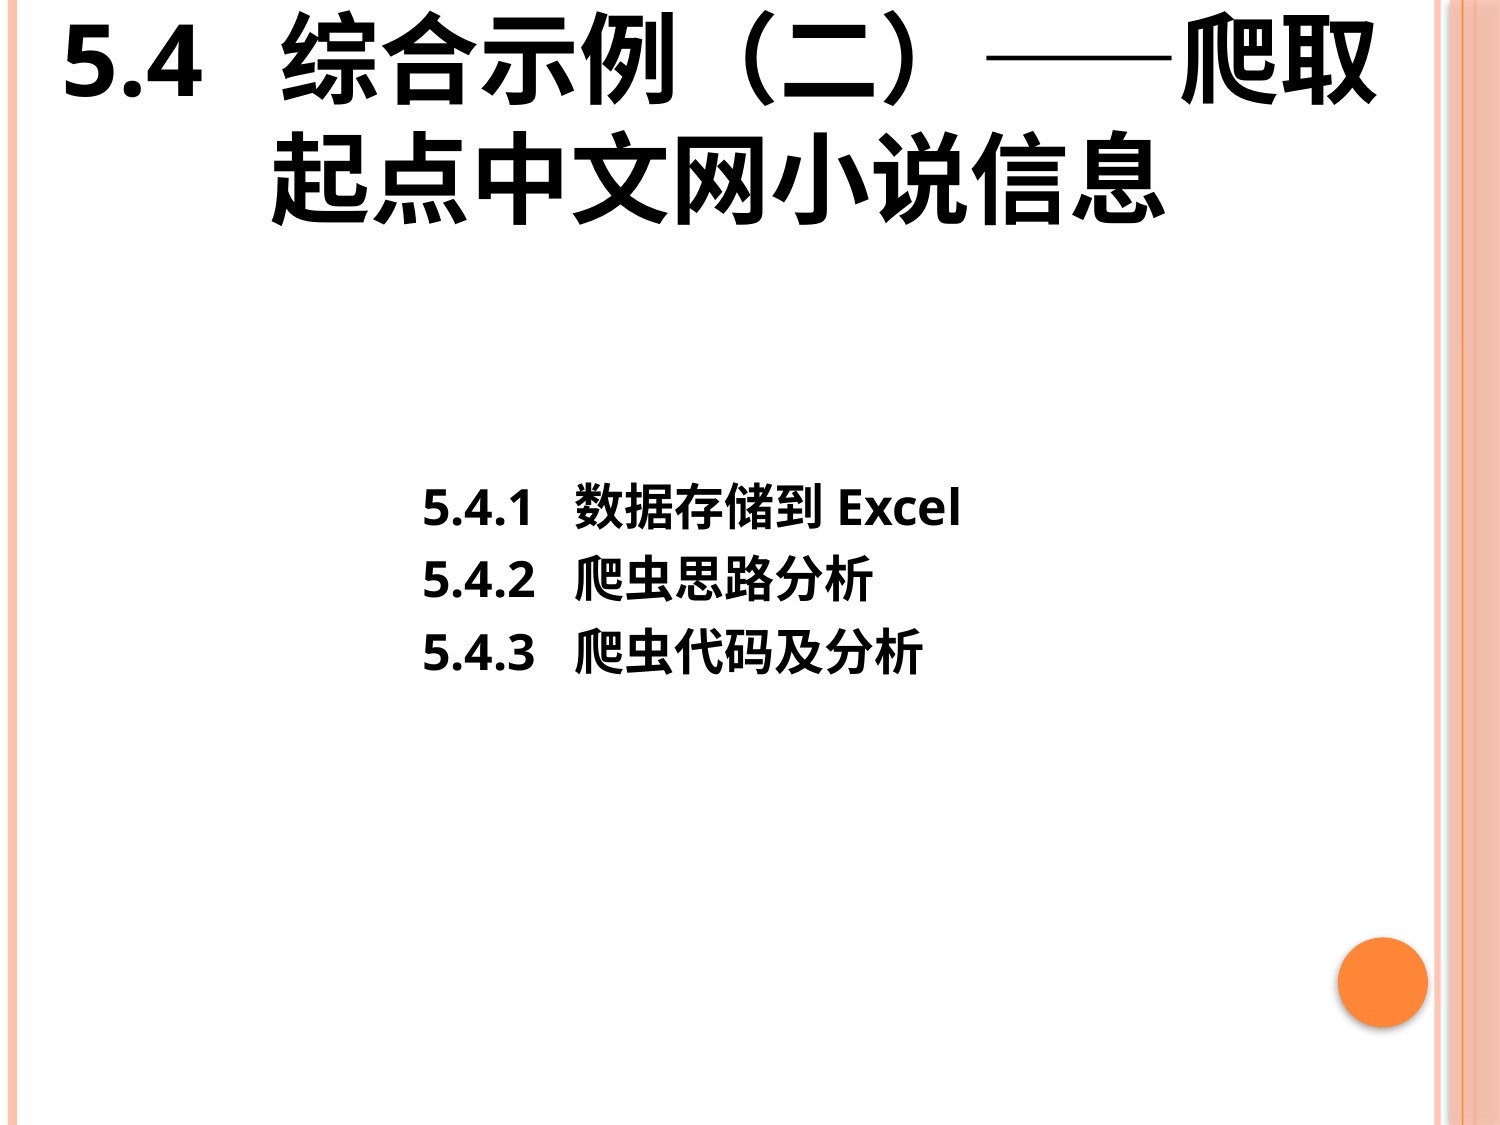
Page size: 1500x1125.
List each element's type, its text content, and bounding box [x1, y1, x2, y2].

title 5.4 综合示例（二）——爬取起点中文网小说信息 [17, 45, 1424, 244]
list 5.4.1 数据存储到Excel 5.4.2 爬虫思路分析 5.4.3 爬虫代码及分析 [407, 468, 1300, 1062]
